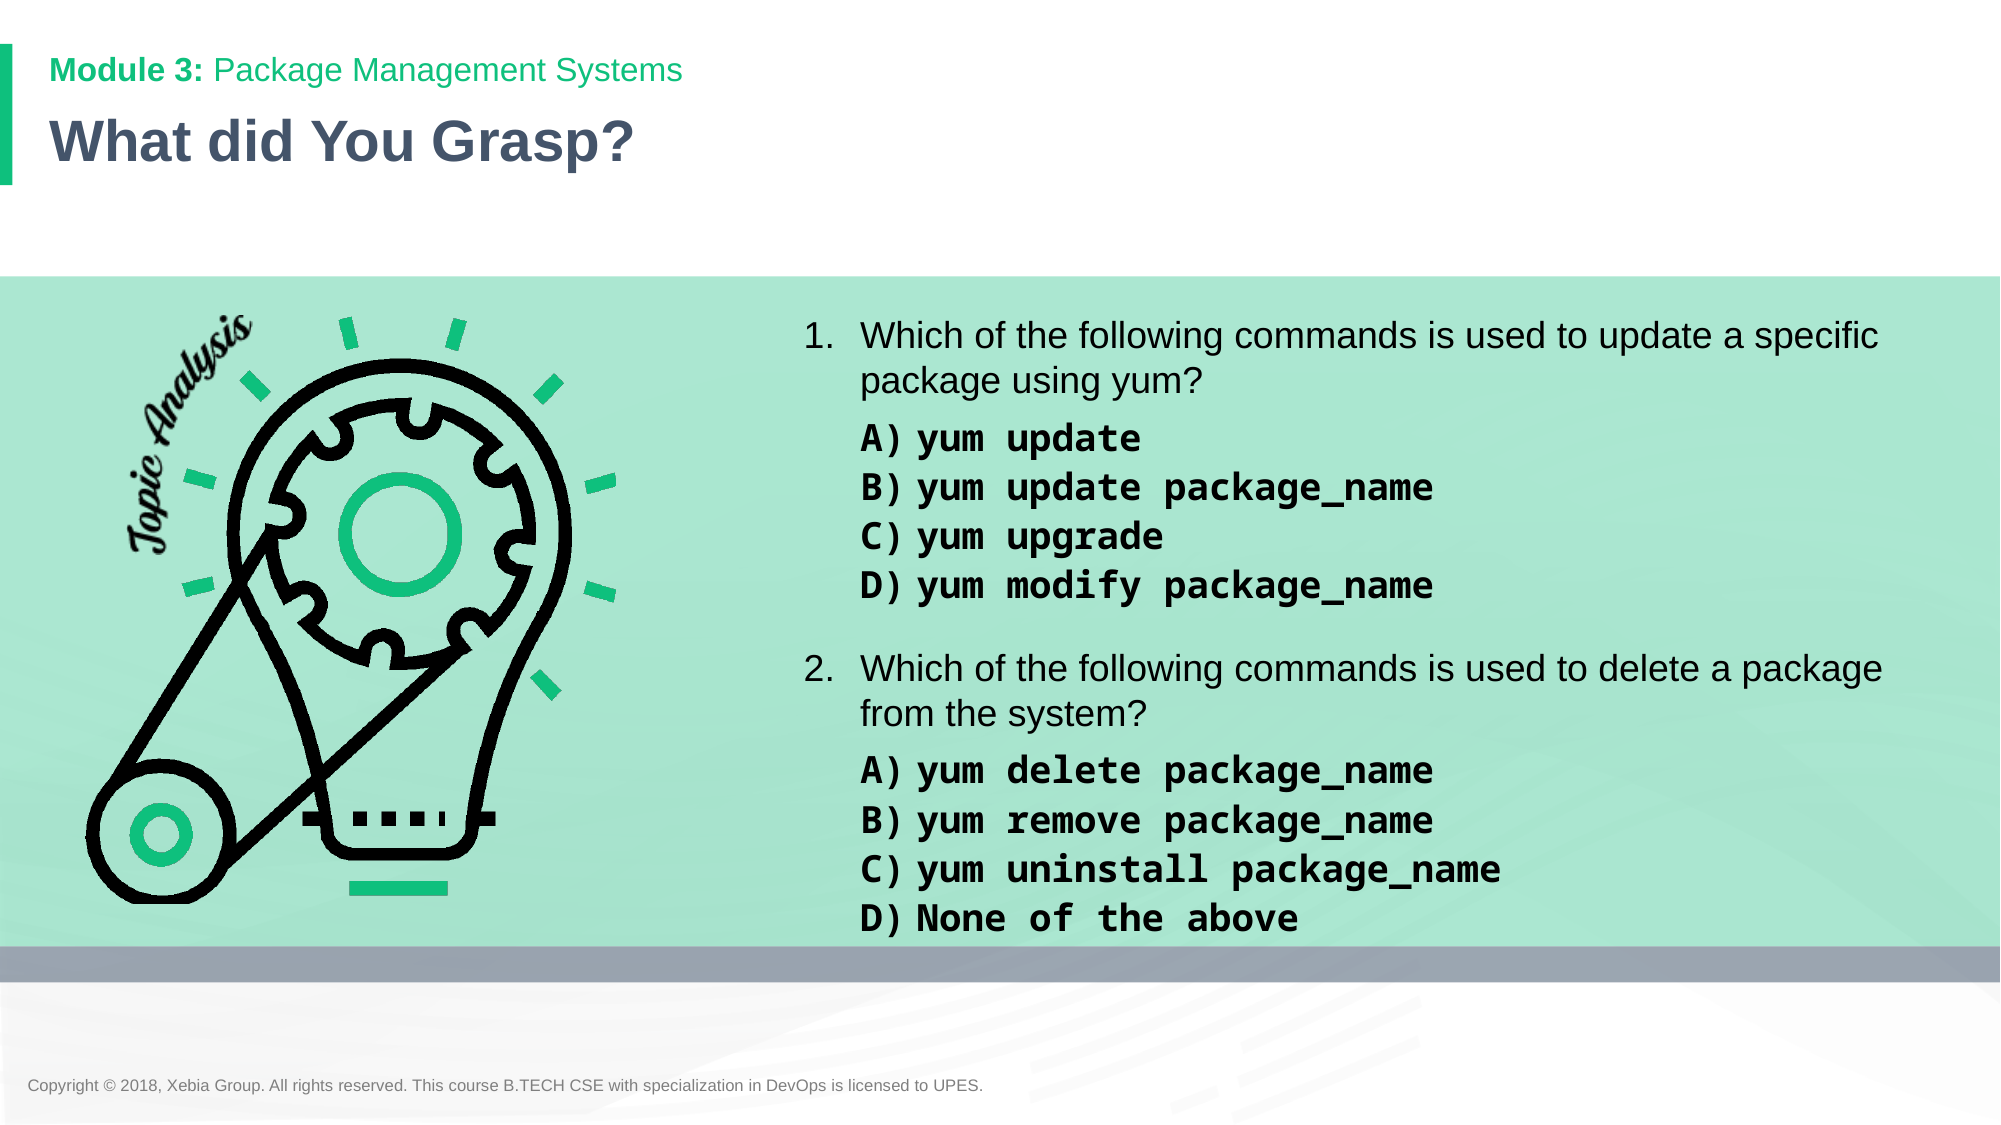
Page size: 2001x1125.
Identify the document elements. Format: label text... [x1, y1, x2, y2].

title What did You Grasp? [34, 103, 1887, 185]
picture [0, 983, 2000, 1125]
list Which of the following commands is used to update a specific package using yum? yum update yum update package_name yum upgrade yum modify package_name Which of the following commands is used to delete a package from the system? yum delete package_name yum remove package_name yum uninstall package_name None of the above [788, 303, 1960, 919]
picture [85, 315, 616, 904]
picture [0, 0, 2000, 276]
